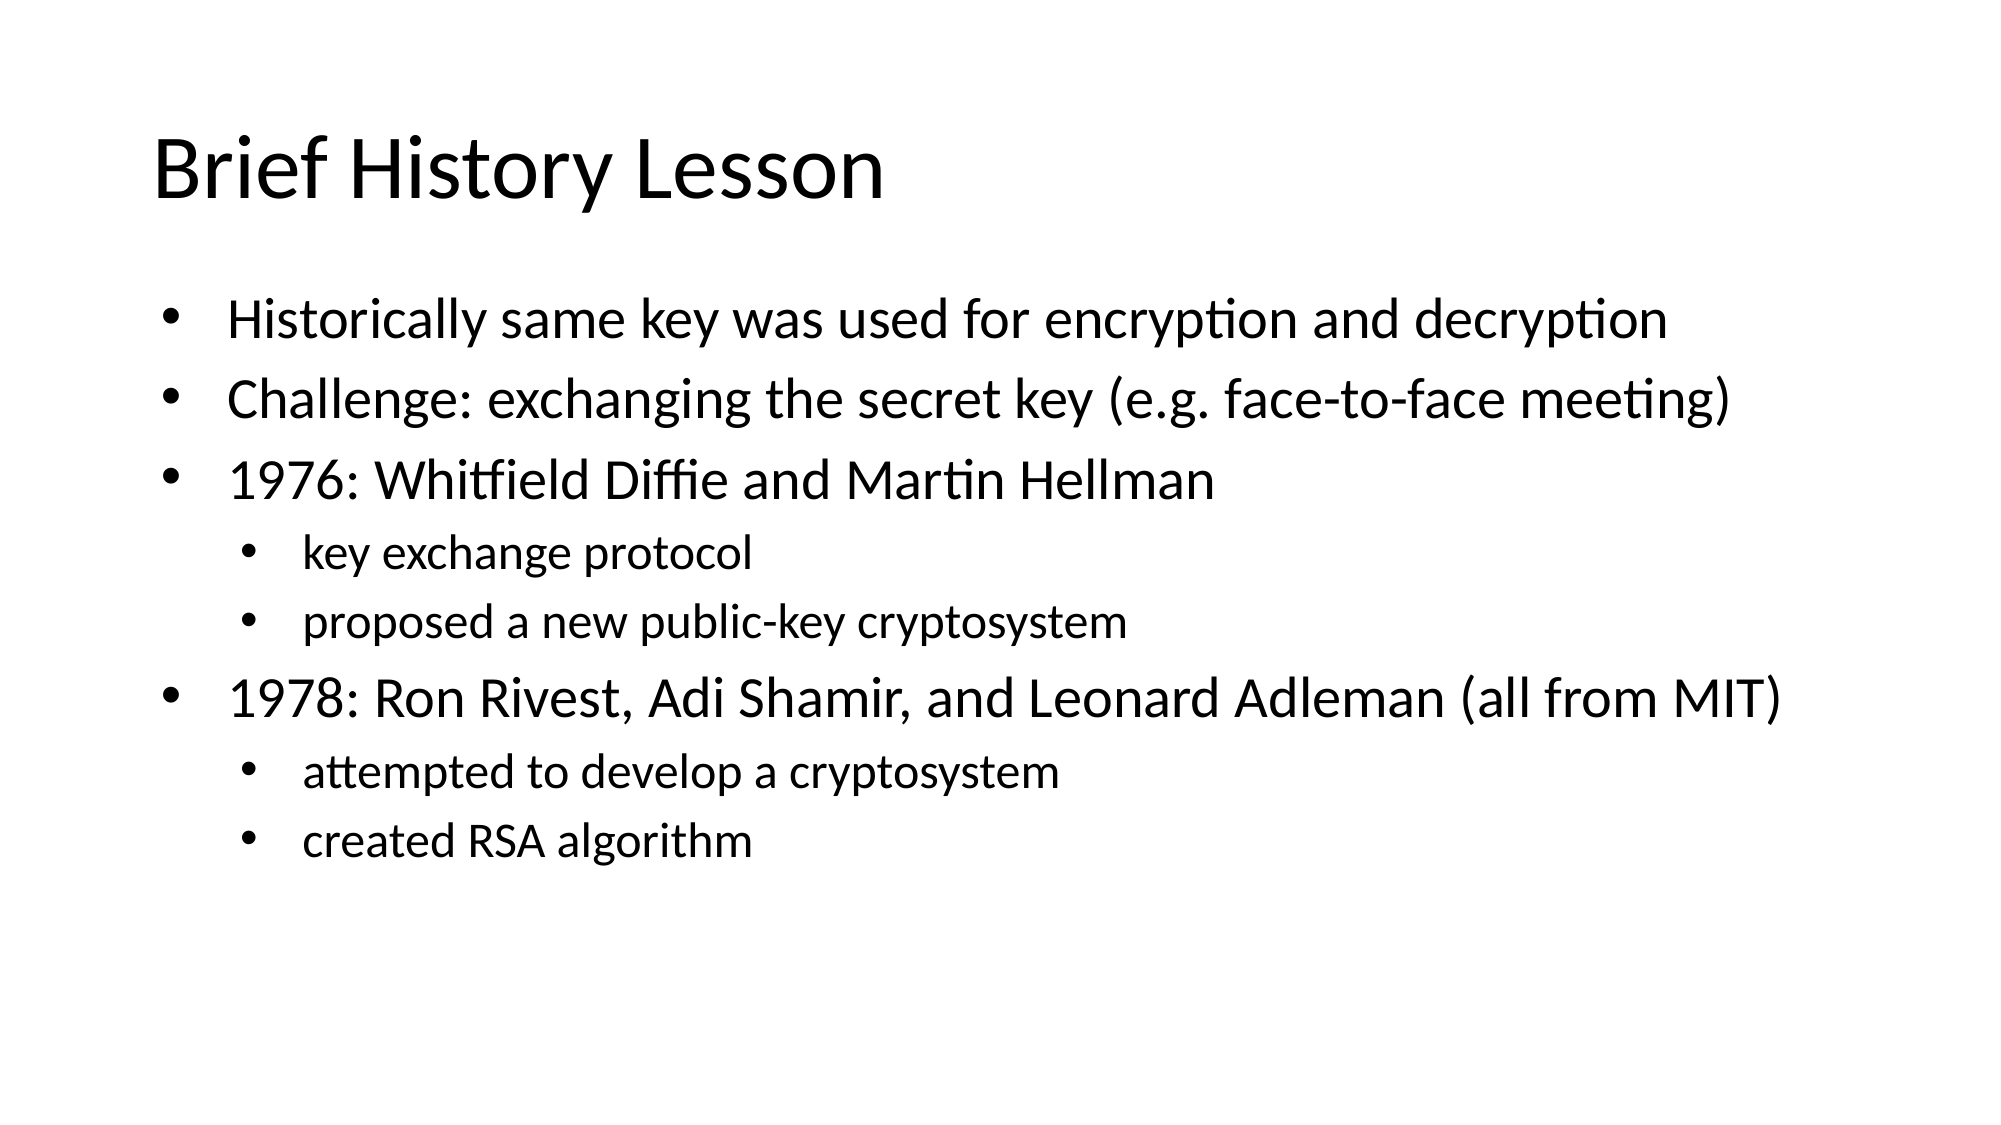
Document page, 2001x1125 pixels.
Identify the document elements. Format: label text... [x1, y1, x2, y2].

title Brief History Lesson [137, 59, 1863, 261]
list Historically same key was used for encryption and decryption Challenge: exchanging the secret key (e.g. face-to-face meeting) 1976: Whitfield Diffie and Martin Hellman key exchange protocol proposed a new public-key cryptosystem 1978: Ron Rivest, Adi Shamir, and Leonard Adleman (all from MIT) attempted to develop a cryptosystem created RSA algorithm [137, 261, 1863, 976]
